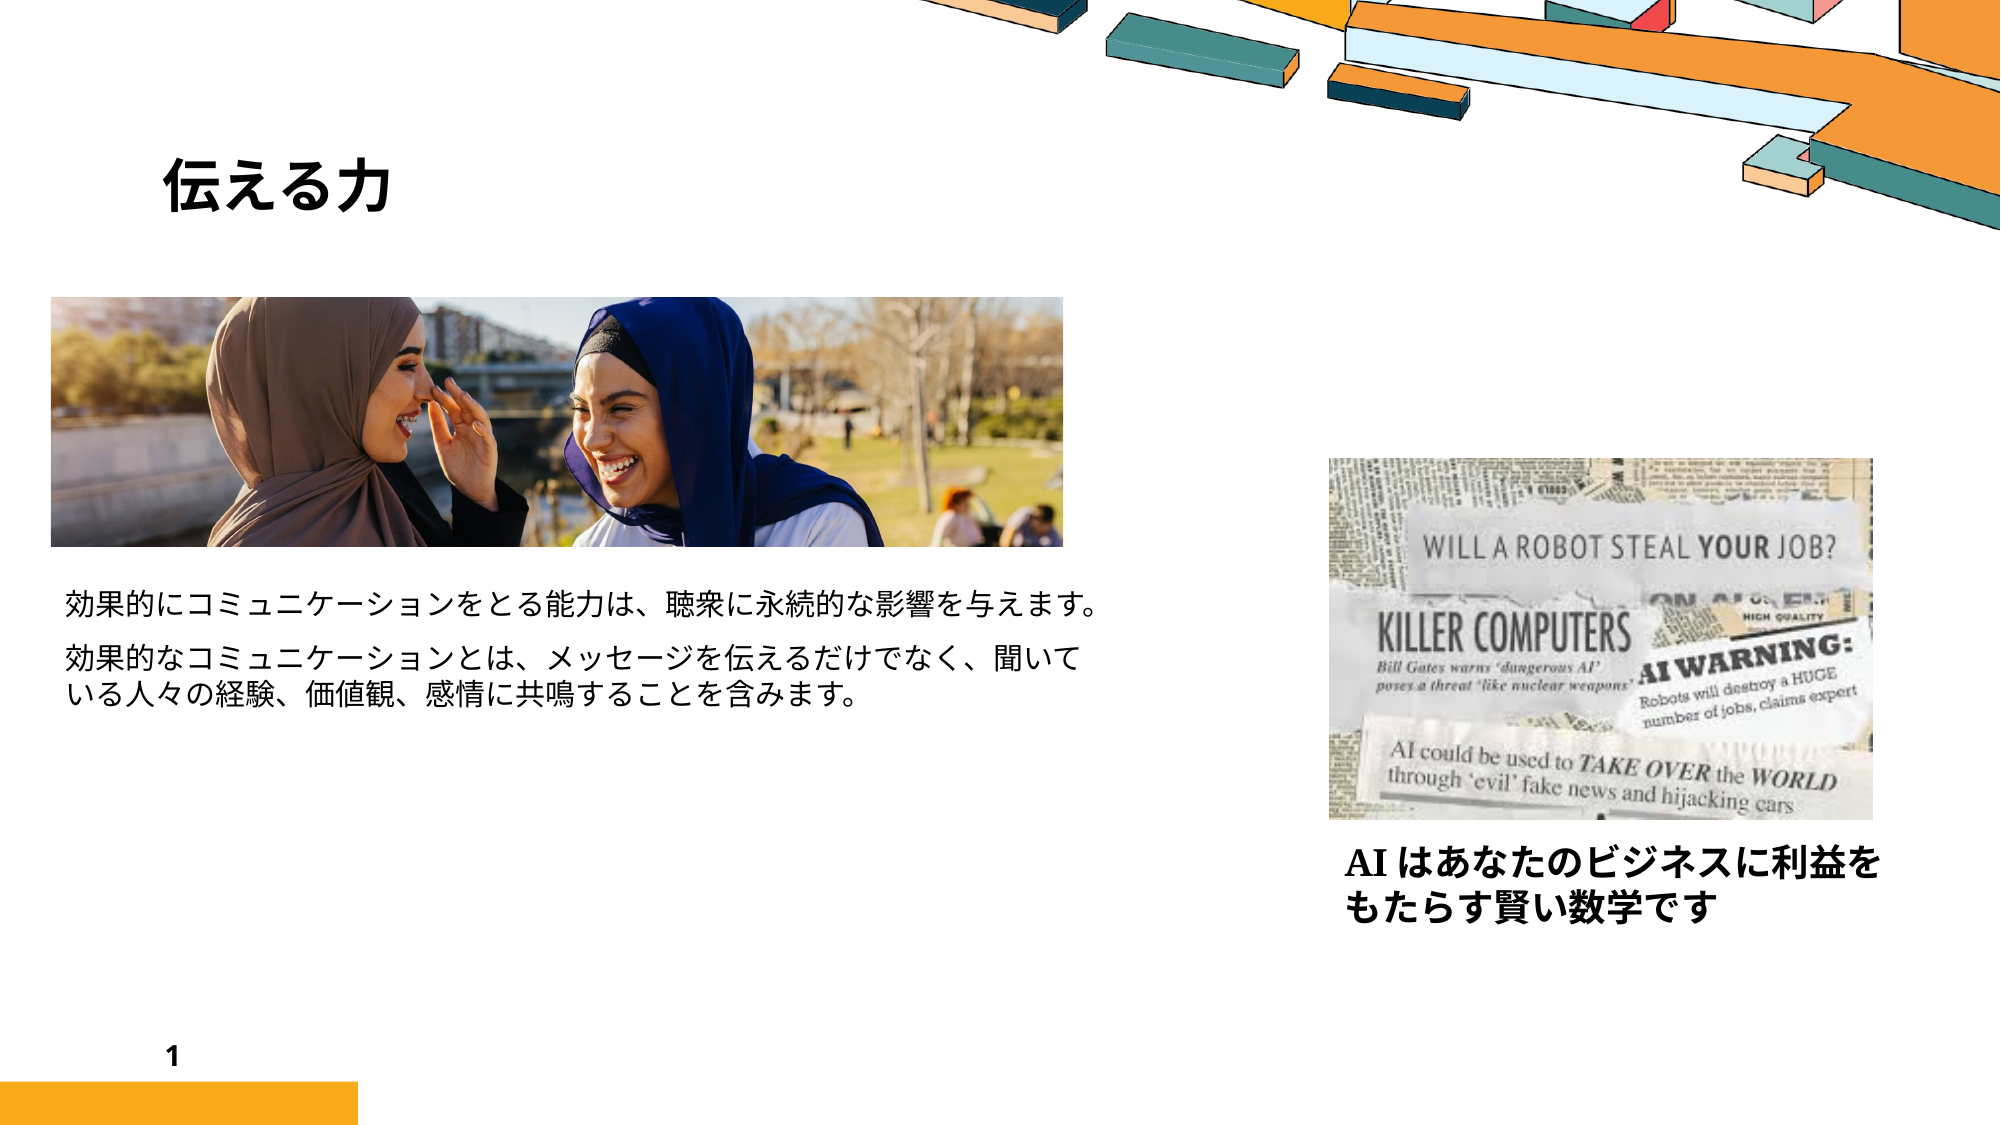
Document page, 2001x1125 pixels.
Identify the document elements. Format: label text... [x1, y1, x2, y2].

picture [816, 0, 2000, 236]
picture [1329, 458, 1873, 820]
list 効果的にコミュニケーションをとる能力は、聴衆に永続的な影響を与えます。 効果的なコミュニケーションとは、メッセージを伝えるだけでなく、聞いている人々の経験、価値観、感情に共鳴することを含みます。 [50, 578, 1126, 751]
picture [50, 297, 1064, 547]
slide_number 1 [149, 1024, 345, 1085]
title 伝える力 [147, 22, 1160, 228]
text_box AIはあなたのビジネスに利益をもたらす賢い数学です [1329, 831, 1922, 937]
